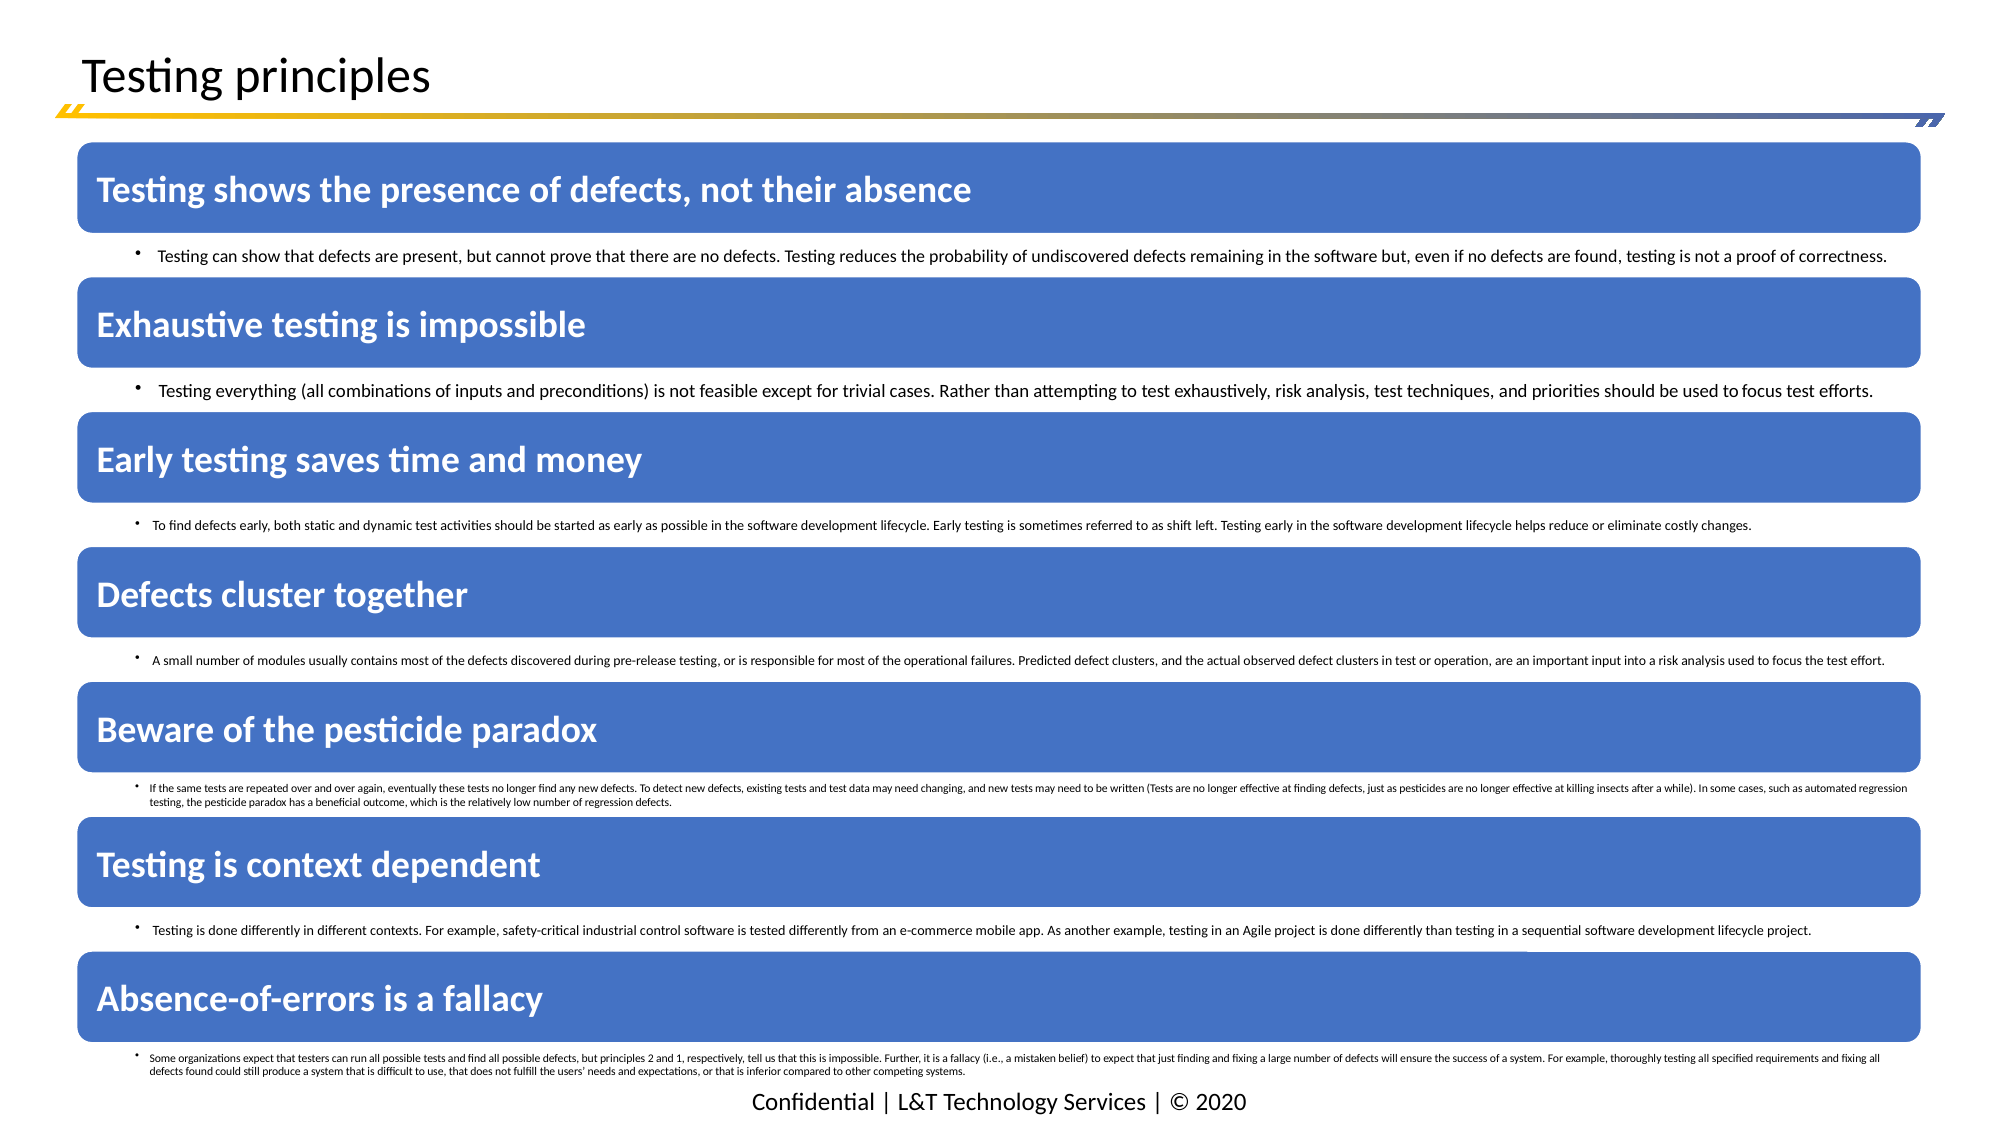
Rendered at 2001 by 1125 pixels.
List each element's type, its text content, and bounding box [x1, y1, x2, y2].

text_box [76, 141, 1922, 1086]
title Testing principles [66, 0, 1934, 111]
